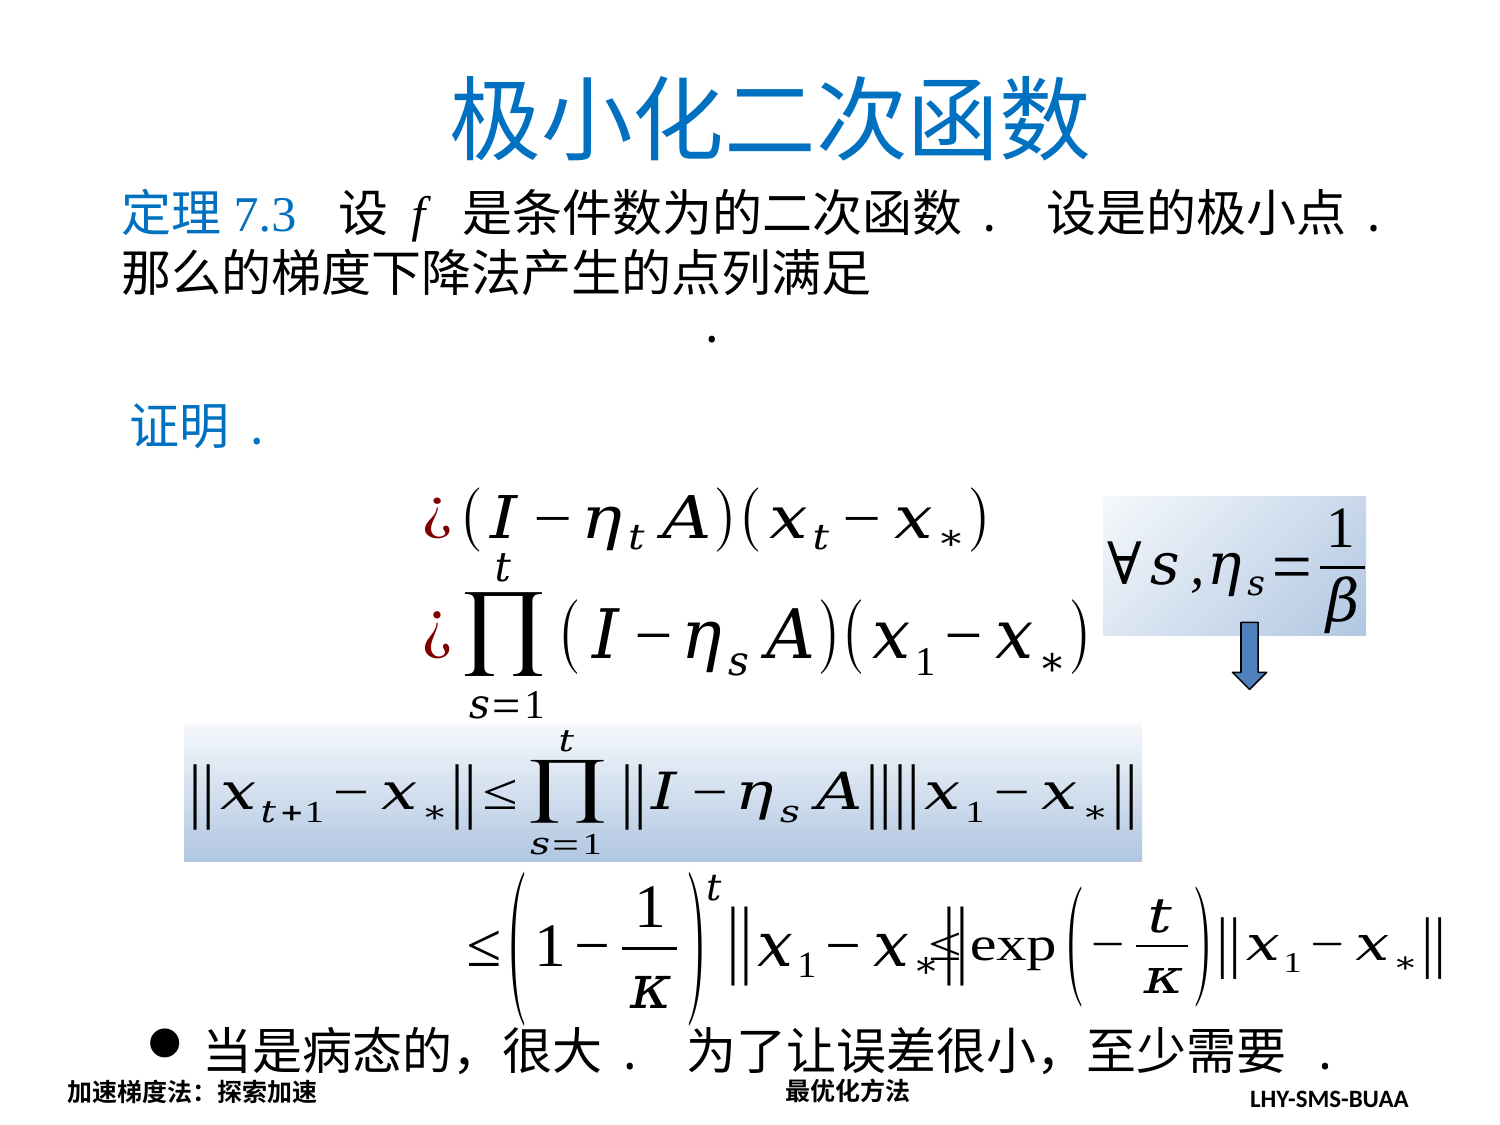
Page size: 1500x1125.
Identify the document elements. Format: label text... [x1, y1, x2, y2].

text_box 极小化二次函数 [79, 54, 1462, 179]
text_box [1027, 495, 1462, 775]
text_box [106, 173, 1462, 391]
